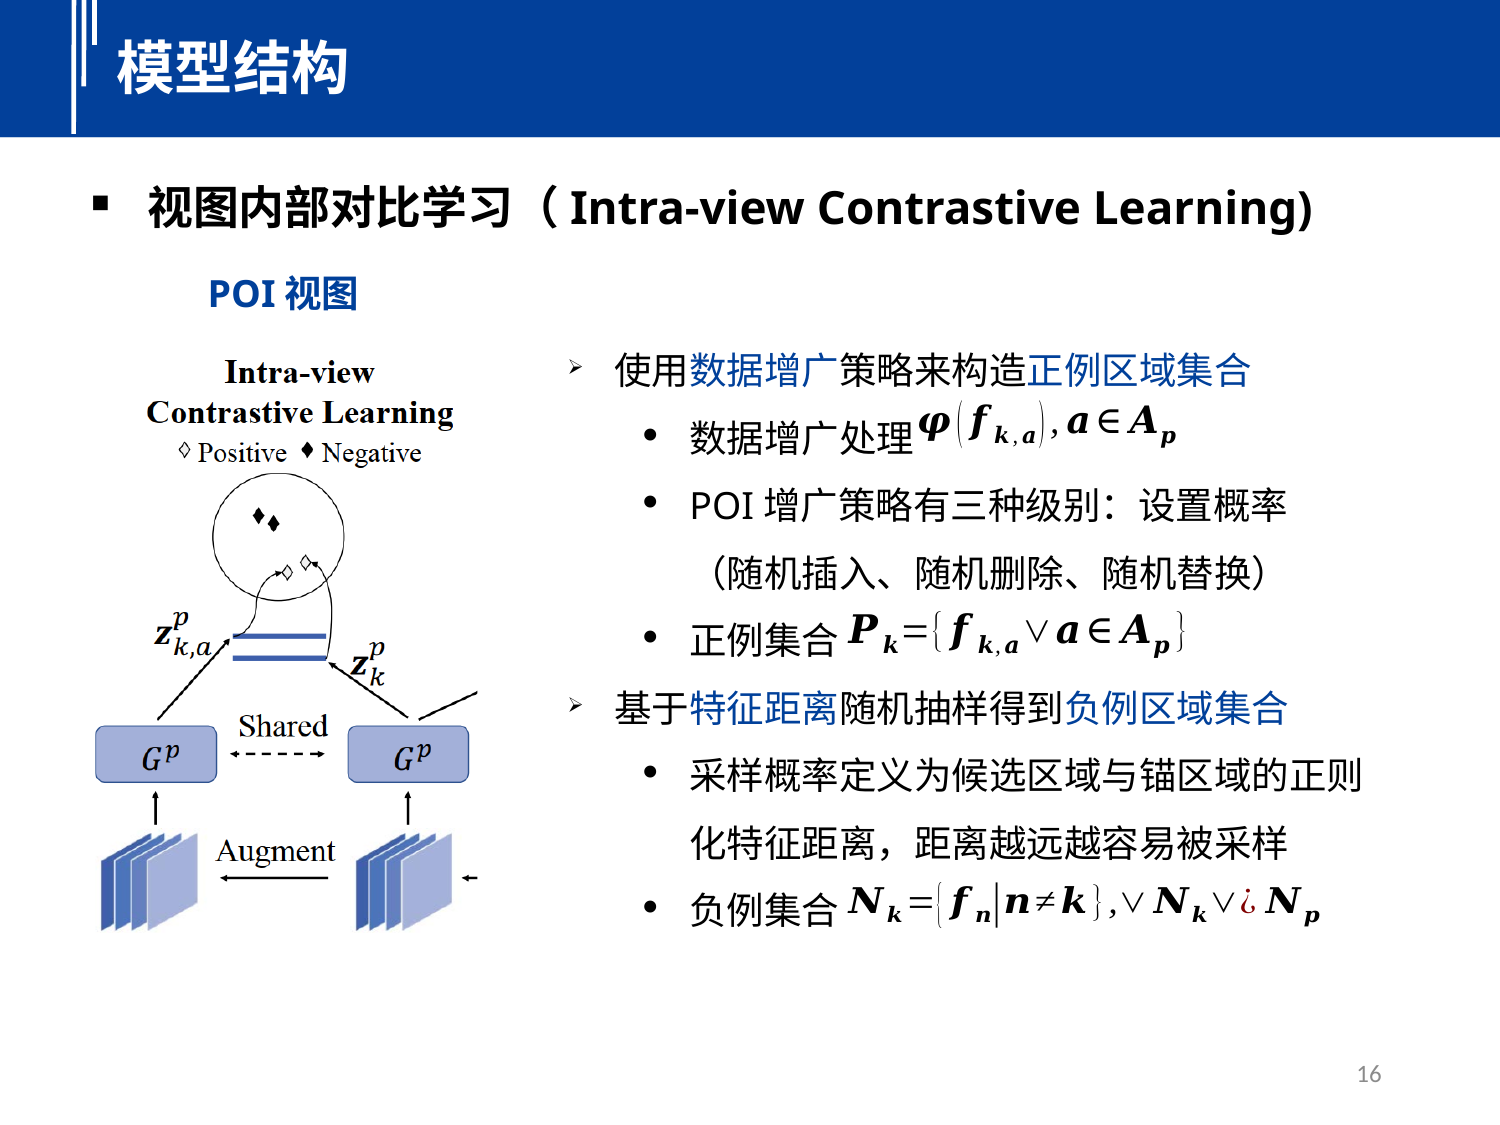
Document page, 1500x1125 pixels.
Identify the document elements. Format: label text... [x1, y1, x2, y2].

text_box POI视图 [192, 262, 375, 323]
slide_number 16 [1059, 1042, 1397, 1103]
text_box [552, 317, 1410, 938]
text_box [0, 0, 1500, 138]
text_box 视图内部对比学习（Intra-view Contrastive Learning) [76, 171, 1328, 241]
picture [70, 329, 478, 969]
text_box 模型结构 [102, 23, 1500, 109]
